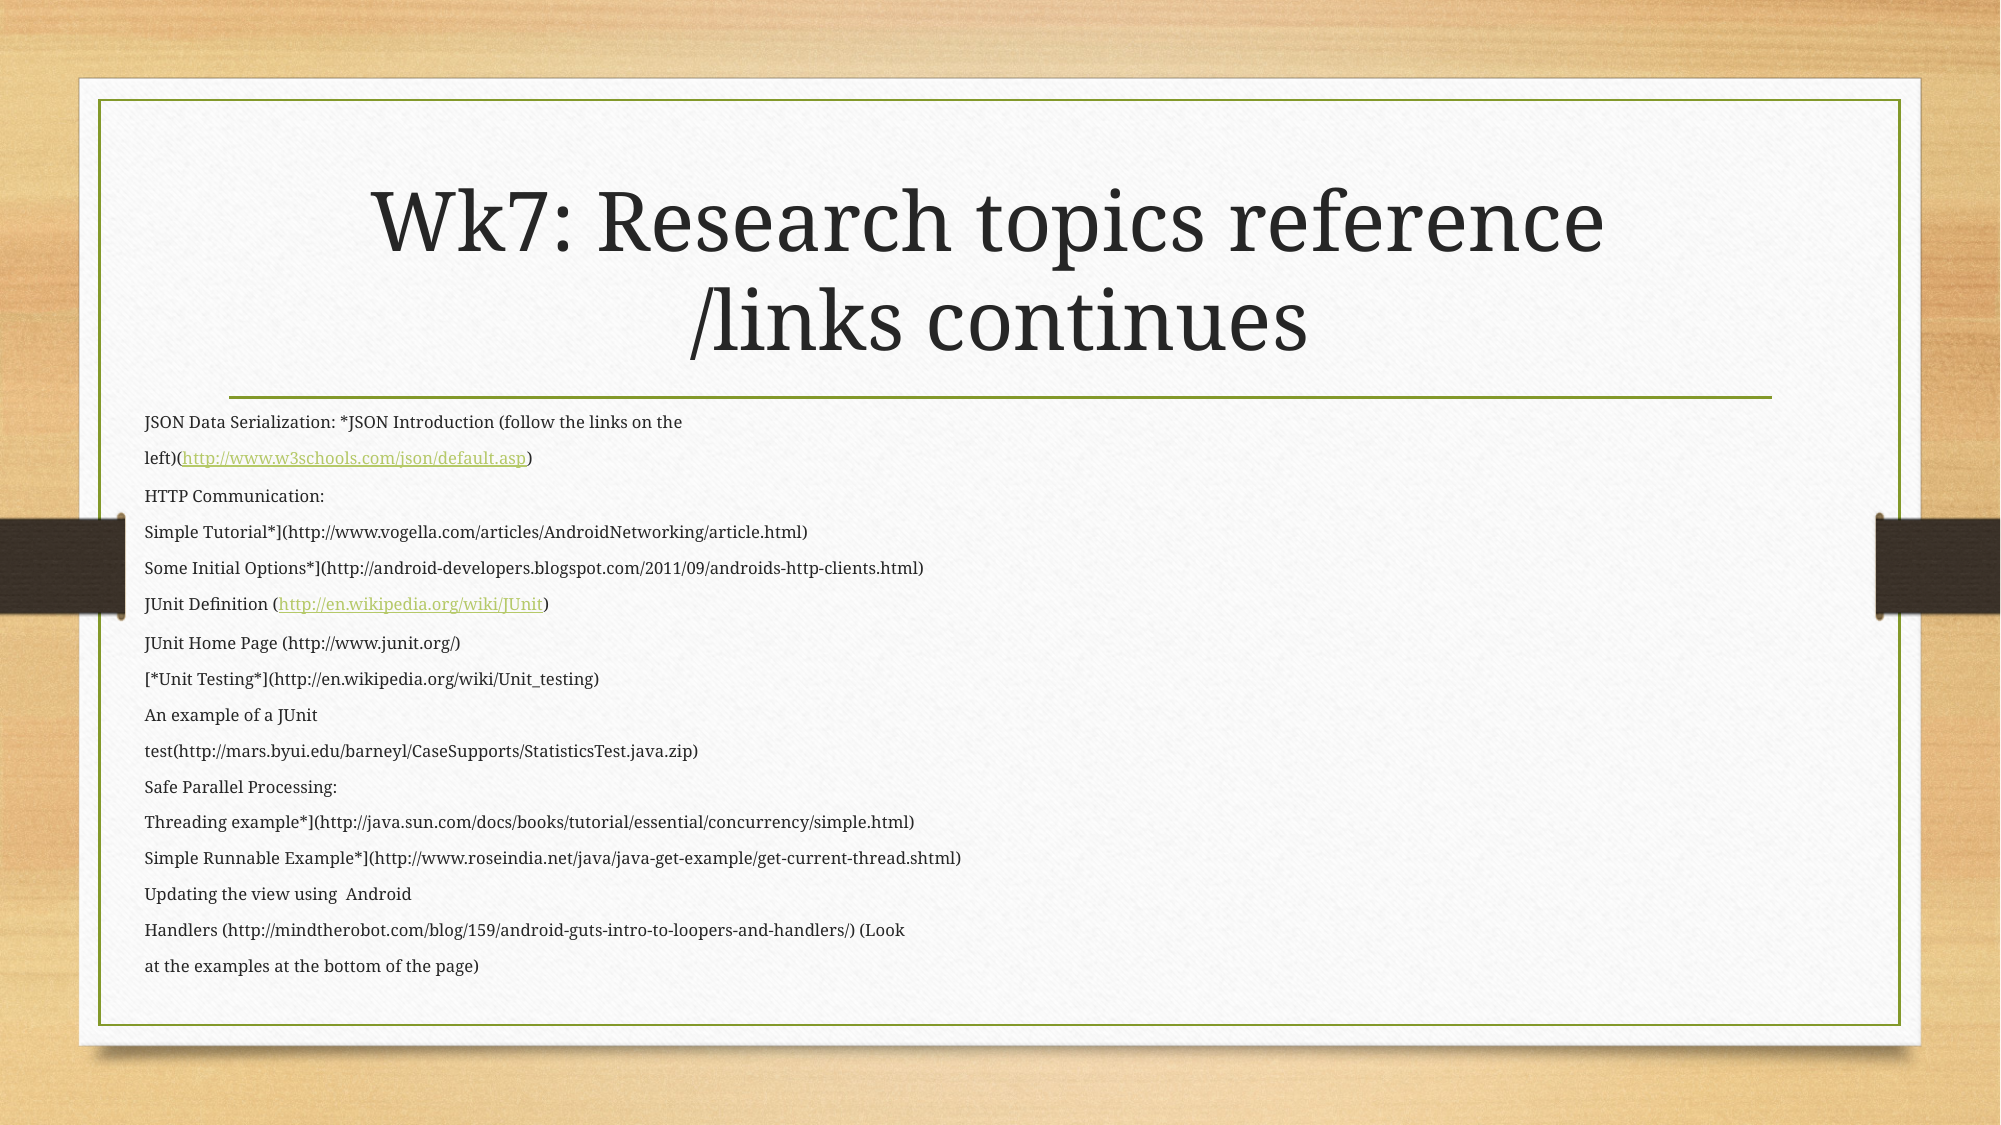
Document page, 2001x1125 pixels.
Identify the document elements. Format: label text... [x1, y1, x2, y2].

list JSON Data Serialization: *JSON Introduction (follow the links on the left)(http://www.w3schools.com/json/default.asp) HTTP Communication: Simple Tutorial*](http://www.vogella.com/articles/AndroidNetworking/article.html) Some Initial Options*](http://android-developers.blogspot.com/2011/09/androids-http-clients.html) JUnit Definition (http://en.wikipedia.org/wiki/JUnit) JUnit Home Page (http://www.junit.org/) [*Unit Testing*](http://en.wikipedia.org/wiki/Unit_testing) An example of a JUnit test(http://mars.byui.edu/barneyl/CaseSupports/StatisticsTest.java.zip) Safe Parallel Processing: Threading example*](http://java.sun.com/docs/books/tutorial/essential/concurrency/simple.html) Simple Runnable Example*](http://www.roseindia.net/java/java-get-example/get-current-thread.shtml) Updating the view using Android Handlers (http://mindtherobot.com/blog/159/android-guts-intro-to-loopers-and-handlers/) (Look at the examples at the bottom of the page) [129, 403, 1788, 1010]
title Wk7: Research topics reference /links continues [212, 161, 1788, 375]
picture [0, 0, 2001, 1125]
